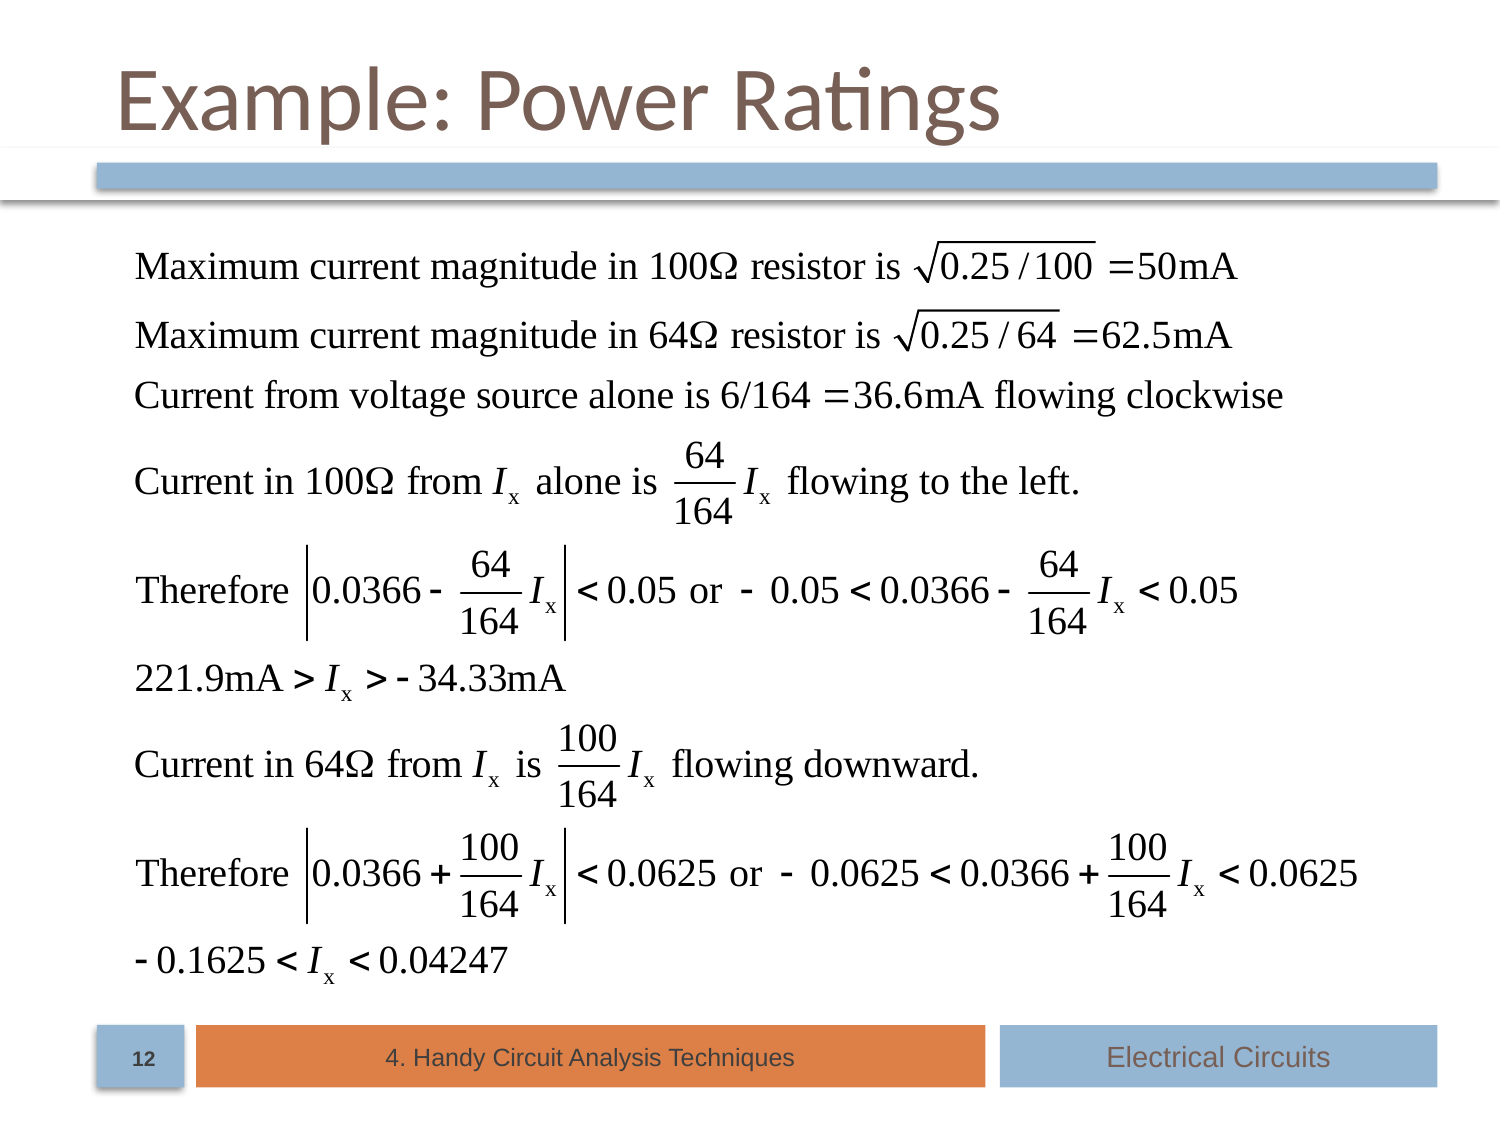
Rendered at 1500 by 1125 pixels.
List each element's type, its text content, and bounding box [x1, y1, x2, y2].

footer 4. Handy Circuit Analysis Techniques [196, 1025, 986, 1088]
title Example: Power Ratings [100, 37, 1438, 150]
slide_number Electrical Circuits [999, 1025, 1438, 1088]
slide_number 12 [99, 1038, 188, 1079]
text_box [131, 237, 1362, 989]
